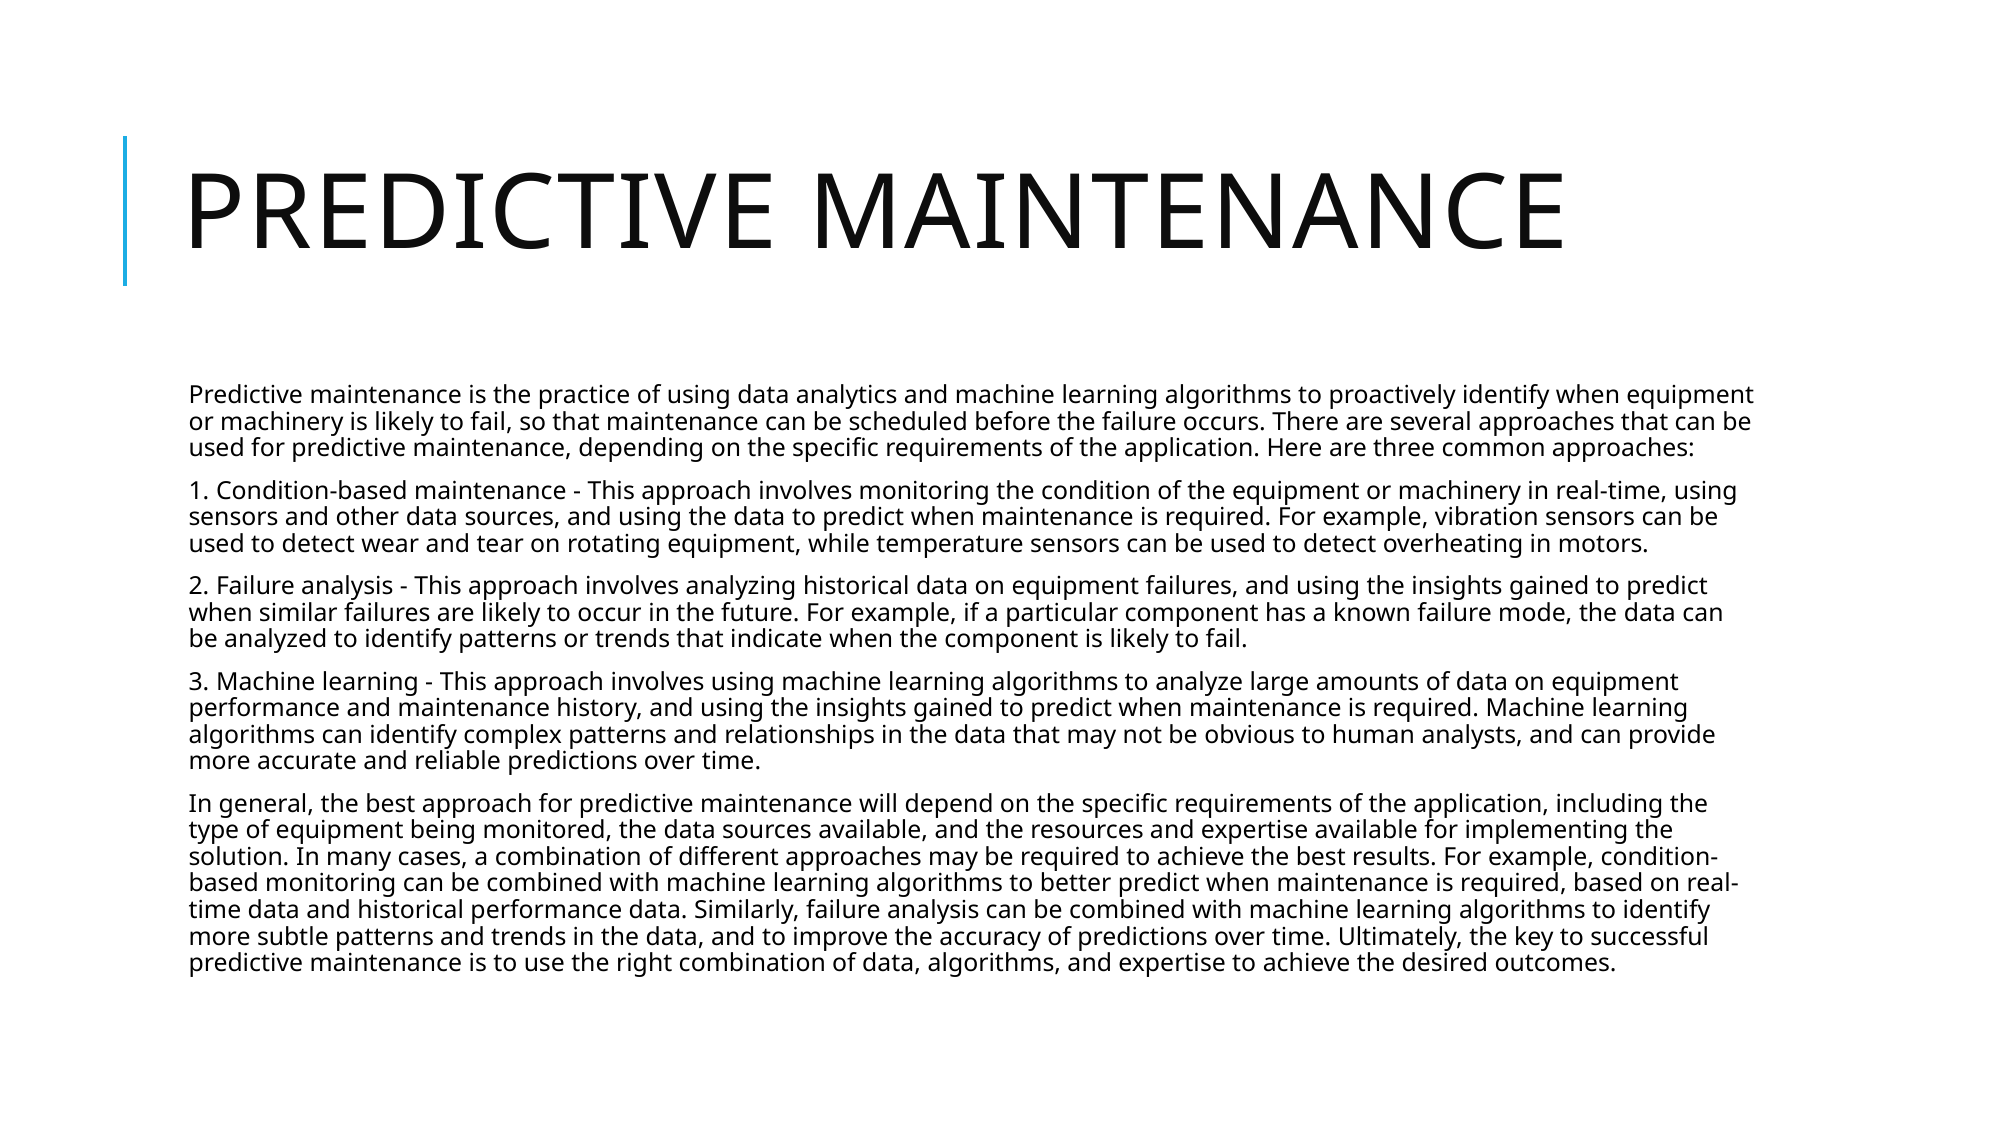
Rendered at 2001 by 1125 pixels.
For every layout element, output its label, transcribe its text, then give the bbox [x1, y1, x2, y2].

title Predictive maintenance [168, 96, 1763, 342]
list Predictive maintenance is the practice of using data analytics and machine learning algorithms to proactively identify when equipment or machinery is likely to fail, so that maintenance can be scheduled before the failure occurs. There are several approaches that can be used for predictive maintenance, depending on the specific requirements of the application. Here are three common approaches: 1. Condition-based maintenance - This approach involves monitoring the condition of the equipment or machinery in real-time, using sensors and other data sources, and using the data to predict when maintenance is required. For example, vibration sensors can be used to detect wear and tear on rotating equipment, while temperature sensors can be used to detect overheating in motors. 2. Failure analysis - This approach involves analyzing historical data on equipment failures, and using the insights gained to predict when similar failures are likely to occur in the future. For example, if a particular component has a known failure mode, the data can be analyzed to identify patterns or trends that indicate when the component is likely to fail. 3. Machine learning - This approach involves using machine learning algorithms to analyze large amounts of data on equipment performance and maintenance history, and using the insights gained to predict when maintenance is required. Machine learning algorithms can identify complex patterns and relationships in the data that may not be obvious to human analysts, and can provide more accurate and reliable predictions over time. In general, the best approach for predictive maintenance will depend on the specific requirements of the application, including the type of equipment being monitored, the data sources available, and the resources and expertise available for implementing the solution. In many cases, a combination of different approaches may be required to achieve the best results. For example, condition-based monitoring can be combined with machine learning algorithms to better predict when maintenance is required, based on real-time data and historical performance data. Similarly, failure analysis can be combined with machine learning algorithms to identify more subtle patterns and trends in the data, and to improve the accuracy of predictions over time. Ultimately, the key to successful predictive maintenance is to use the right combination of data, algorithms, and expertise to achieve the desired outcomes. [168, 375, 1763, 1035]
